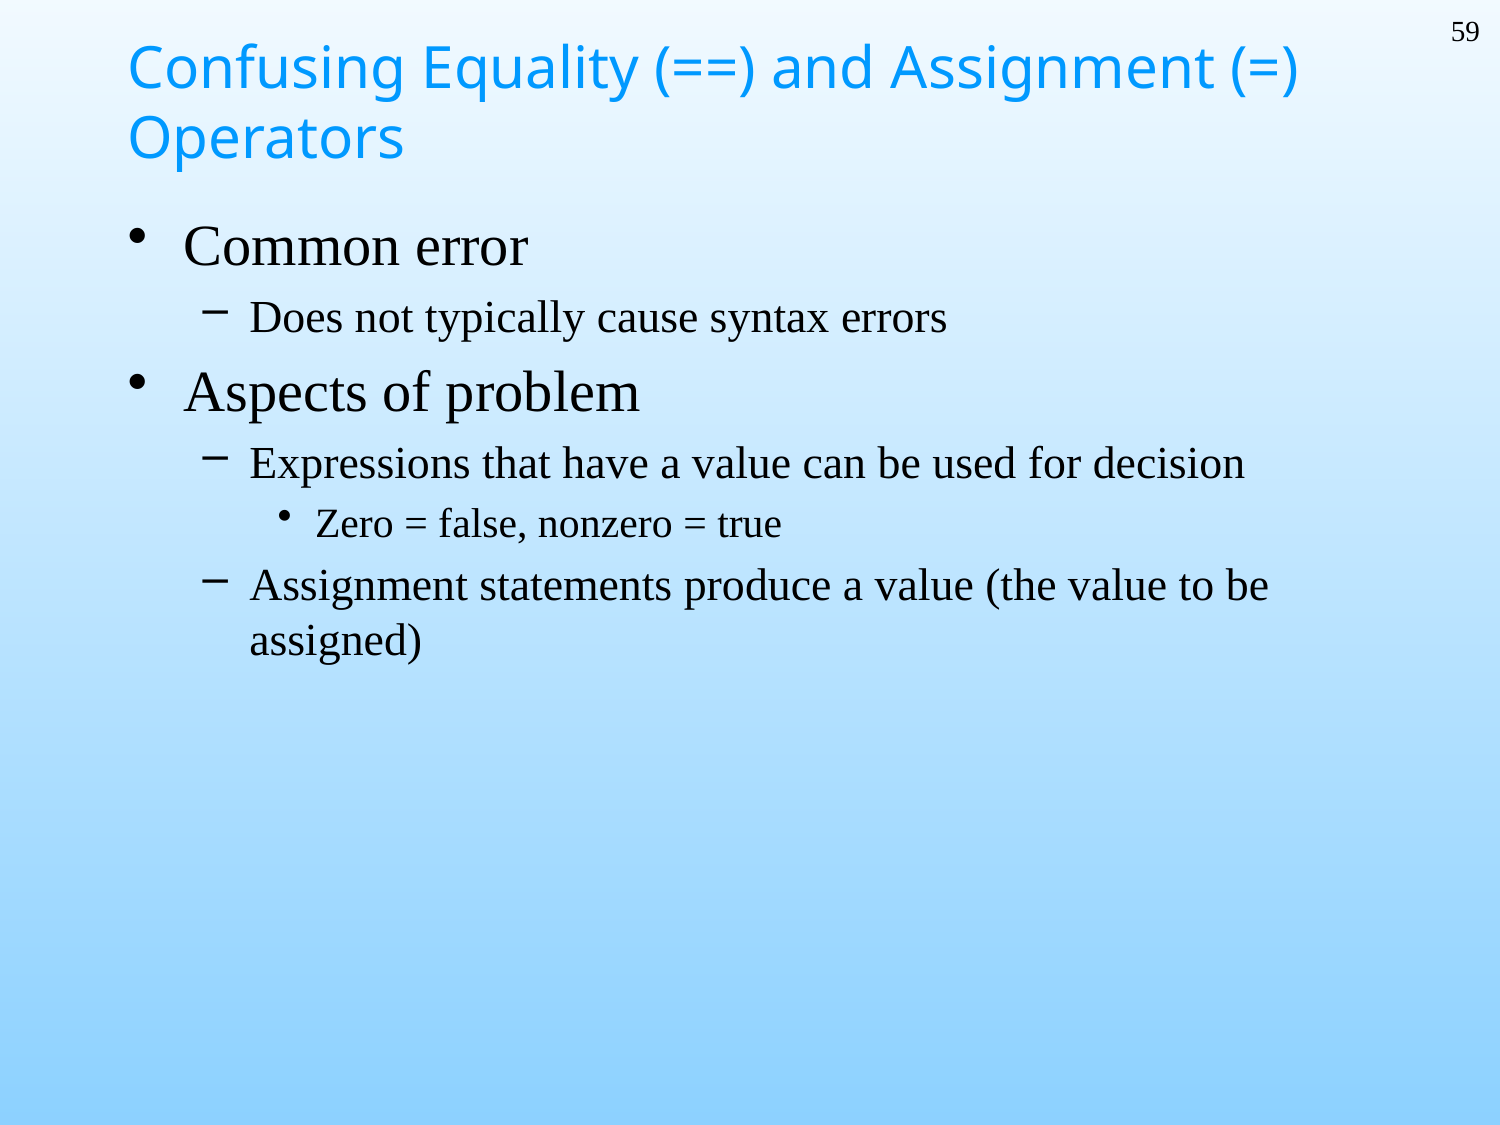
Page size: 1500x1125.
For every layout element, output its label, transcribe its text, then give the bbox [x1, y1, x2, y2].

slide_number 59 [1182, 4, 1496, 80]
title Confusing Equality (==) and Assignment (=) Operators [112, 12, 1388, 188]
list Common error Does not typically cause syntax errors Aspects of problem Expressions that have a value can be used for decision Zero = false, nonzero = true Assignment statements produce a value (the value to be assigned) [112, 200, 1388, 1063]
